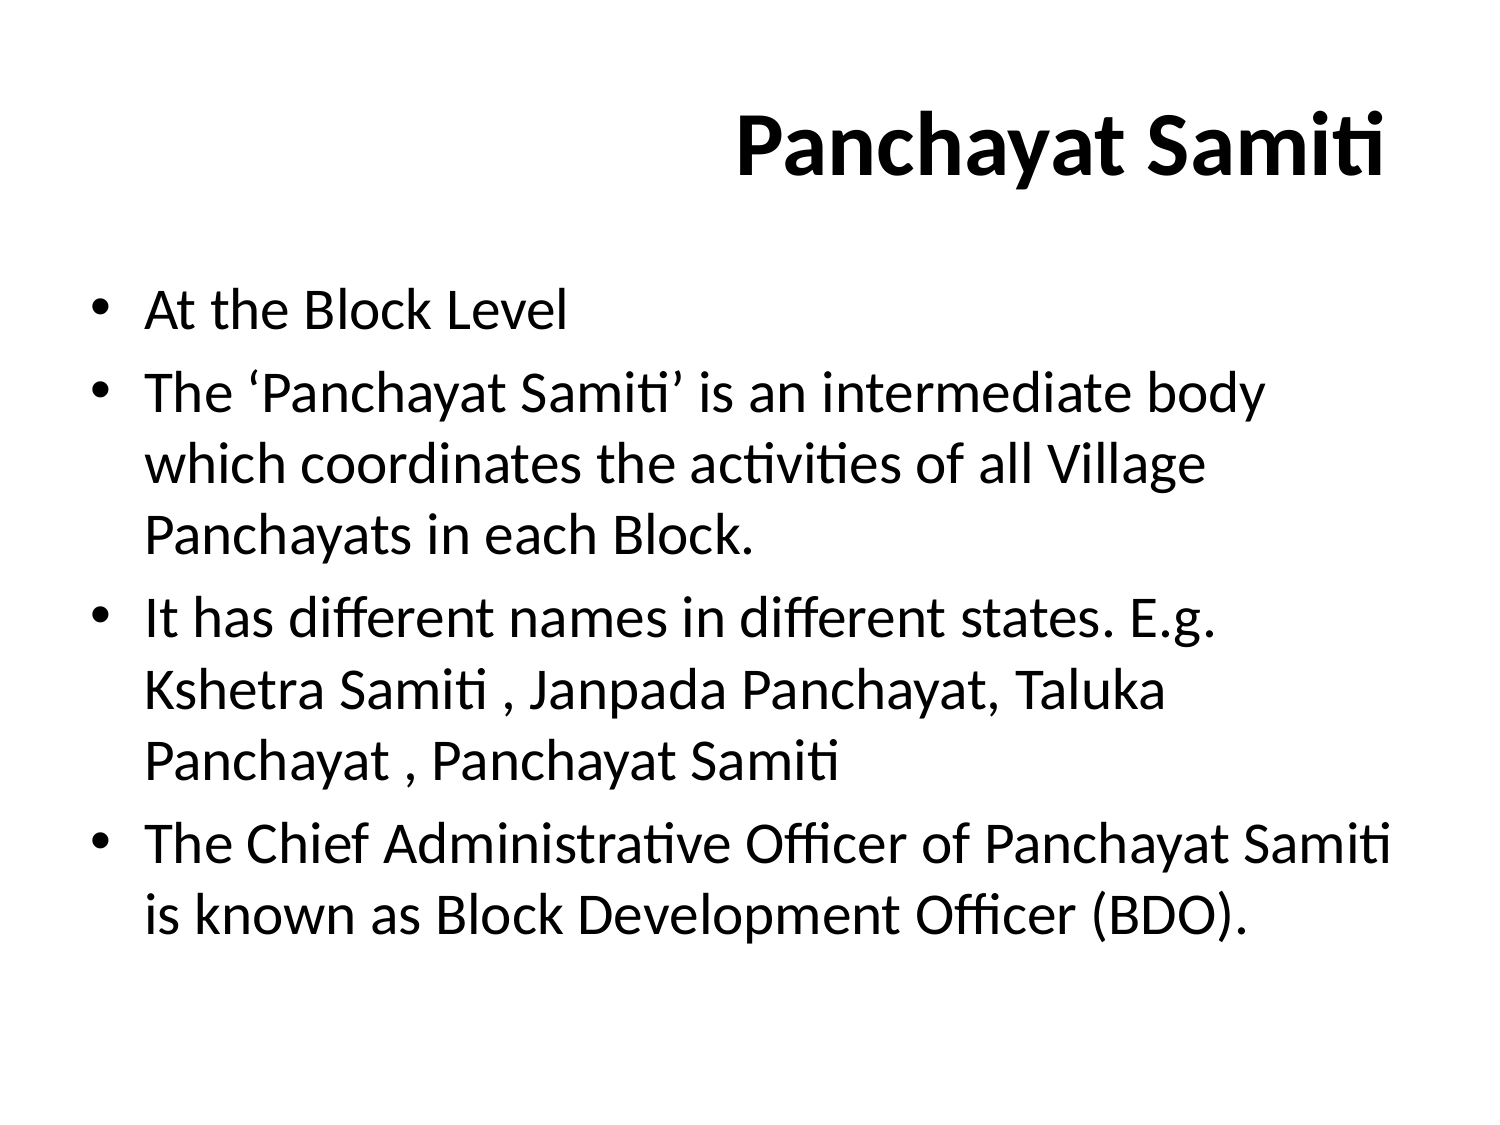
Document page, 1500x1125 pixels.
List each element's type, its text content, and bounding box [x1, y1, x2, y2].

title Panchayat Samiti [75, 45, 1425, 233]
list At the Block Level The ‘Panchayat Samiti’ is an intermediate body which coordinates the activities of all Village Panchayats in each Block. It has different names in different states. E.g. Kshetra Samiti , Janpada Panchayat, Taluka Panchayat , Panchayat Samiti The Chief Administrative Officer of Panchayat Samiti is known as Block Development Officer (BDO). [75, 262, 1425, 1005]
